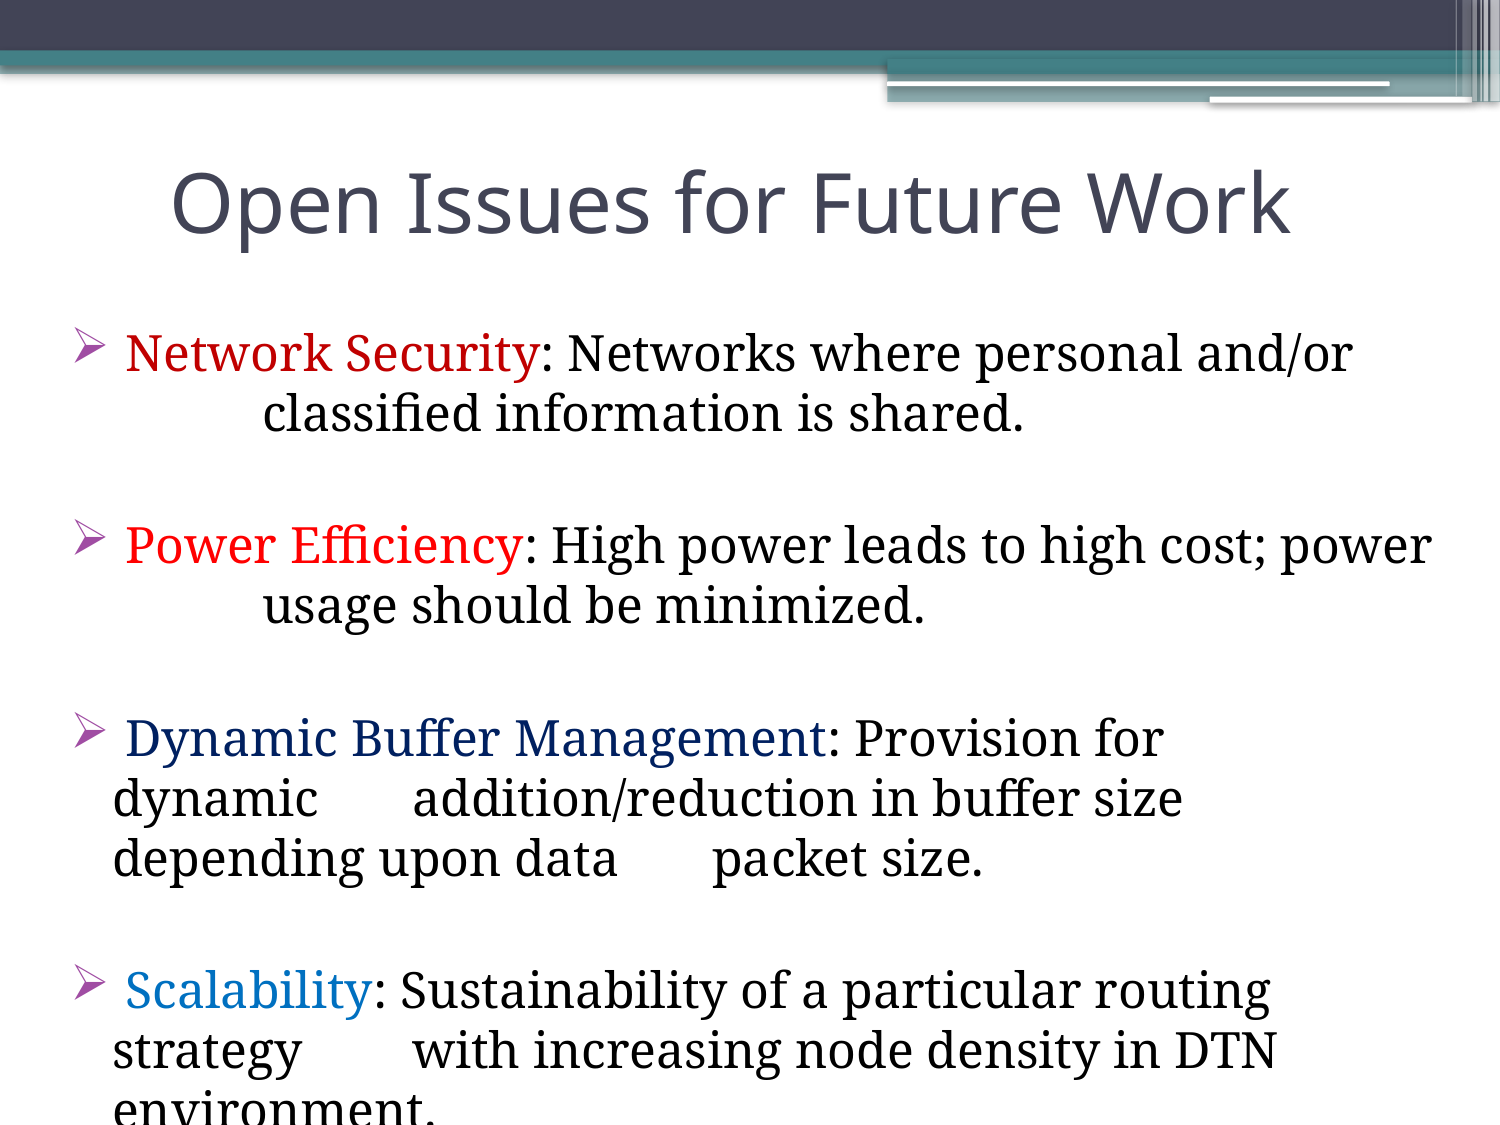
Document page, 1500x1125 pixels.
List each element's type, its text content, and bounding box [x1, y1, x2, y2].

title Open Issues for Future Work [62, 137, 1400, 237]
list Network Security: Networks where personal and/or classified information is shared. Power Efficiency: High power leads to high cost; power usage should be minimized. Dynamic Buffer Management: Provision for dynamic addition/reduction in buffer size depending upon data packet size. Scalability: Sustainability of a particular routing strategy with increasing node density in DTN environment. [37, 237, 1463, 1100]
